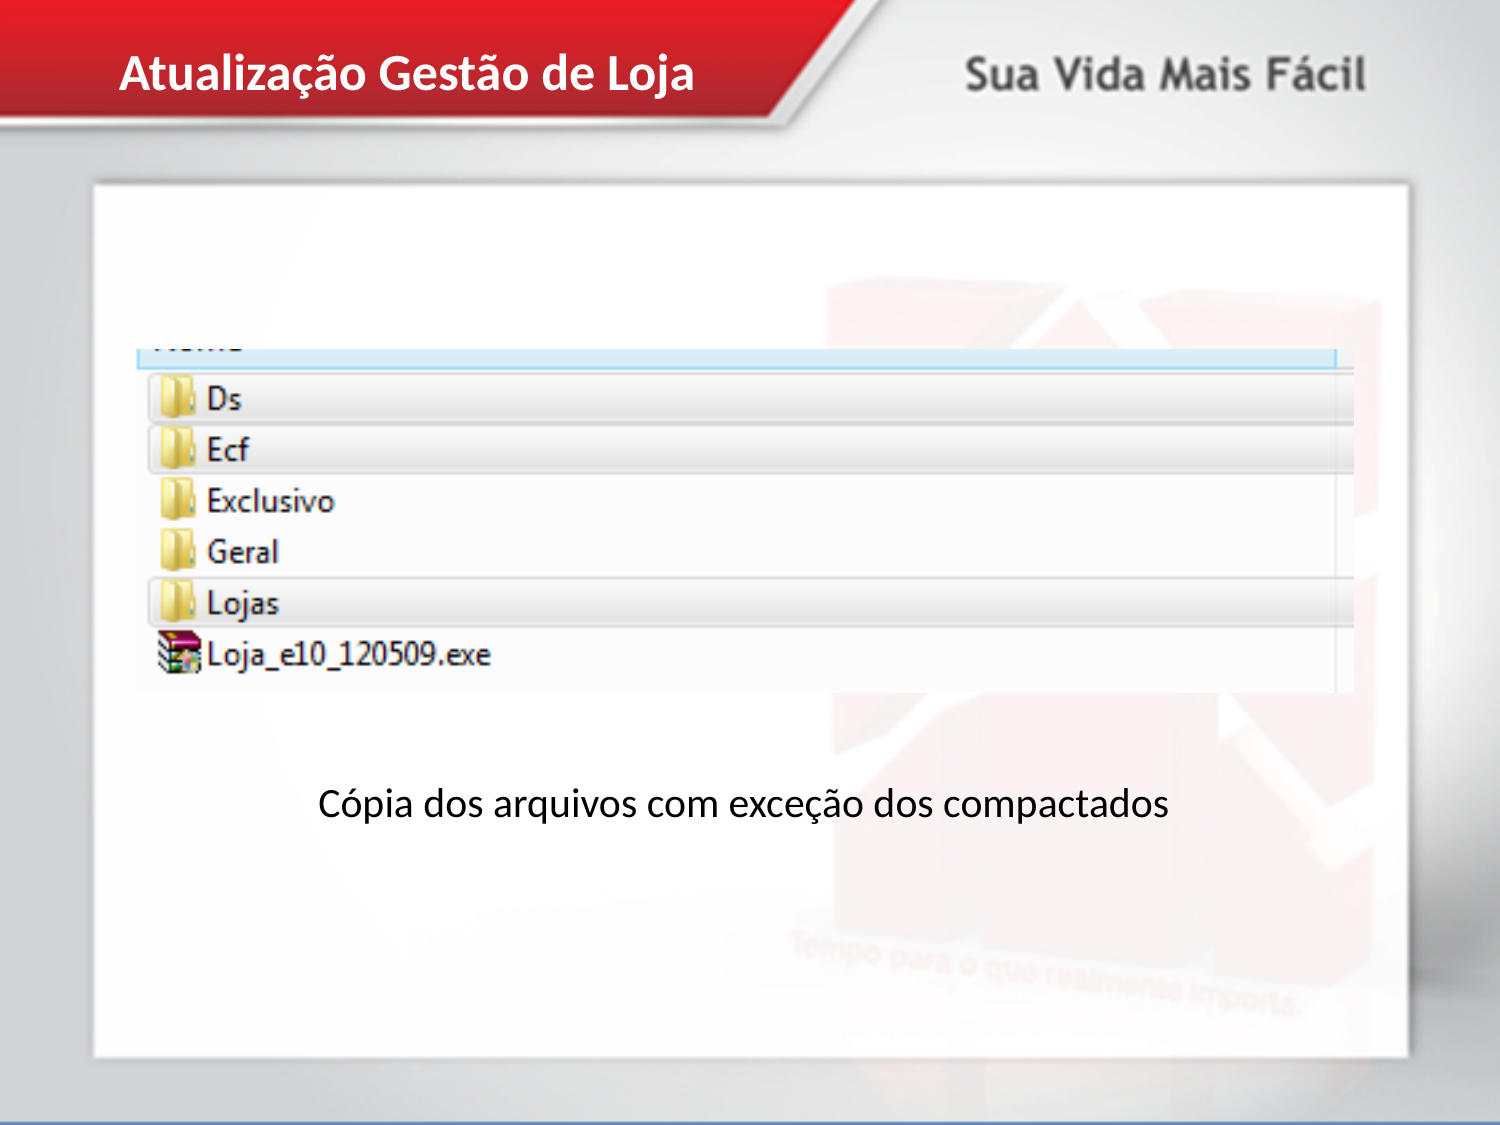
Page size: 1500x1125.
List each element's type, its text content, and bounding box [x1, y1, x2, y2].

text_box Atualização Gestão de Loja [100, 30, 715, 90]
picture [0, 0, 1500, 1125]
text_box Cópia dos arquivos com exceção dos compactados [171, 768, 1317, 834]
